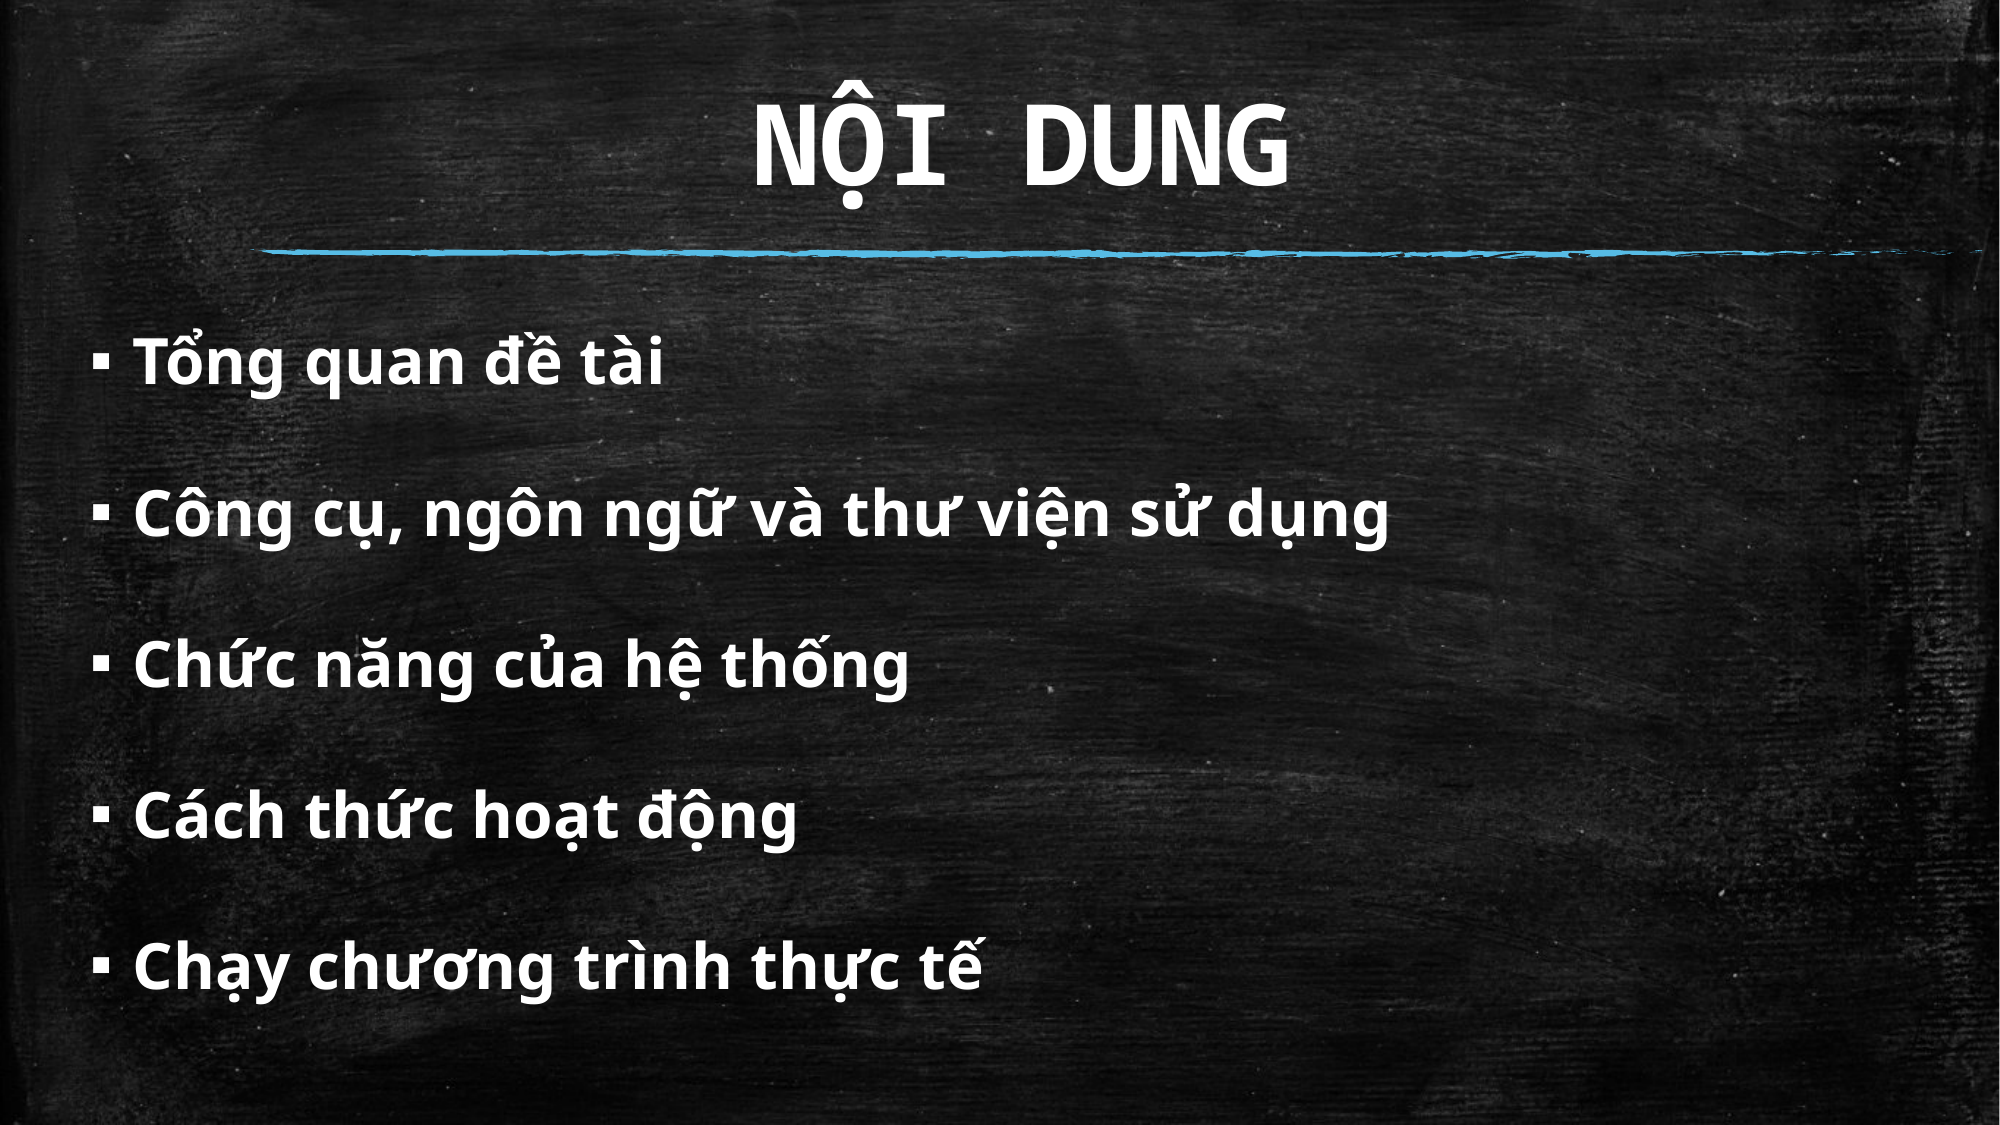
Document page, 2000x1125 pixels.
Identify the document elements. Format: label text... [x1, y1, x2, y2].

list Tổng quan đề tài Công cụ, ngôn ngữ và thư viện sử dụng Chức năng của hệ thống Cách thức hoạt động Chạy chương trình thực tế [74, 275, 1950, 1013]
title NỘI DUNG [737, 50, 1375, 218]
